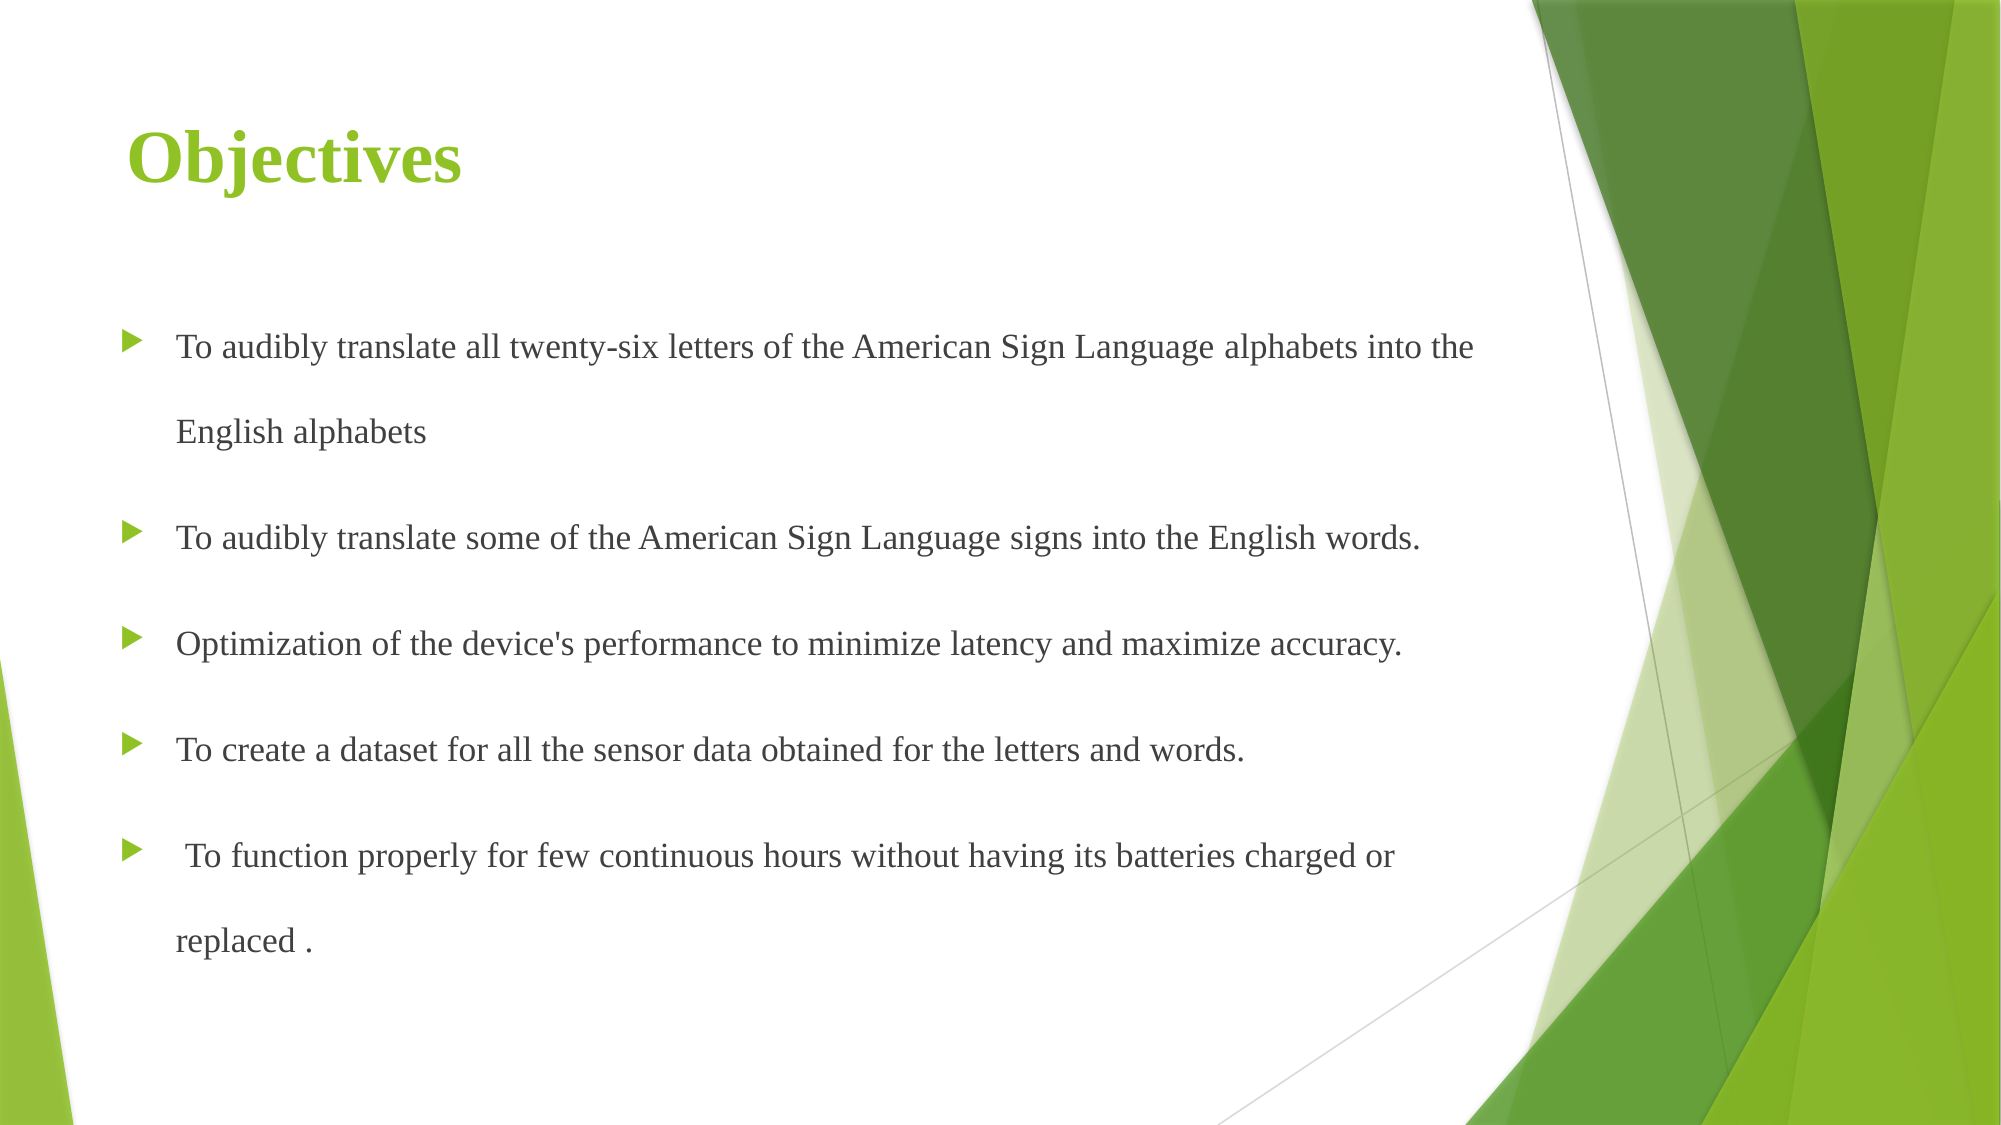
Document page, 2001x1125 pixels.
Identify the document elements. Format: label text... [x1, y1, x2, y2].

list To audibly translate all twenty-six letters of the American Sign Language alphabets into the English alphabets To audibly translate some of the American Sign Language signs into the English words. Optimization of the device's performance to minimize latency and maximize accuracy. To create a dataset for all the sensor data obtained for the letters and words. To function properly for few continuous hours without having its batteries charged or replaced . [104, 273, 1515, 911]
title Objectives [111, 99, 1522, 317]
